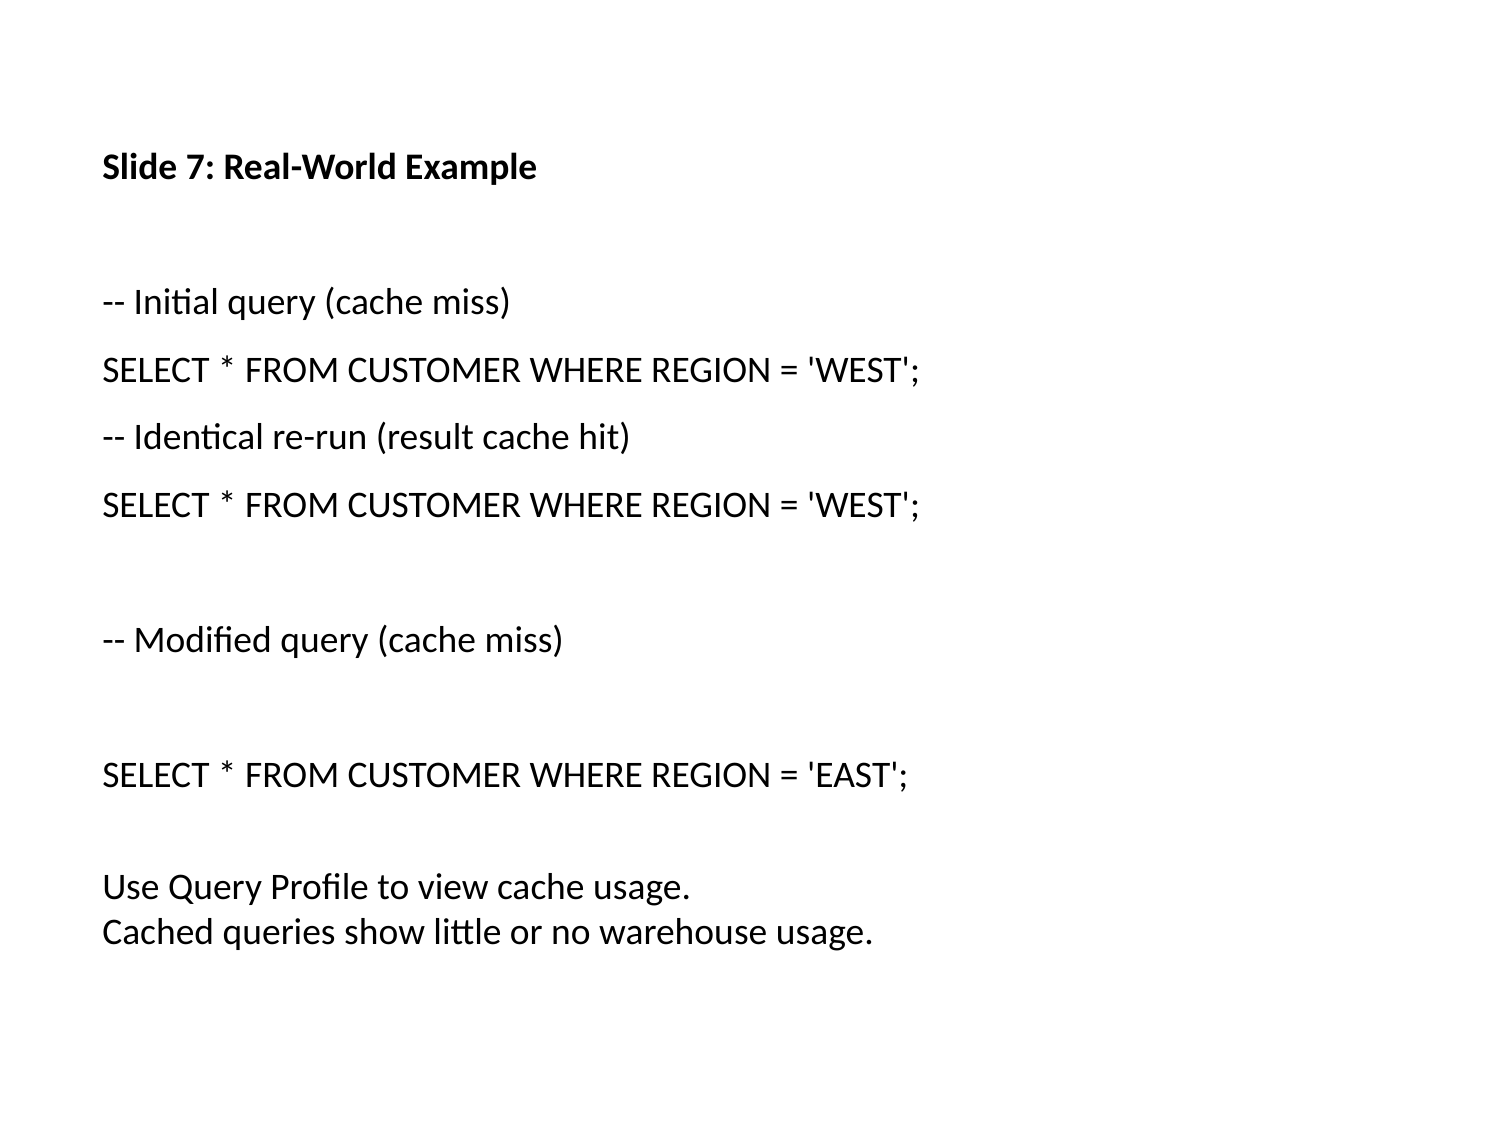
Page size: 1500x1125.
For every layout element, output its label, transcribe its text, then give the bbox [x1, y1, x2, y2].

text_box Slide 7: Real-World Example -- Initial query (cache miss) SELECT * FROM CUSTOMER WHERE REGION = 'WEST'; -- Identical re-run (result cache hit) SELECT * FROM CUSTOMER WHERE REGION = 'WEST'; -- Modified query (cache miss) SELECT * FROM CUSTOMER WHERE REGION = 'EAST'; Use Query Profile to view cache usage. Cached queries show little or no warehouse usage. [87, 112, 1463, 1028]
